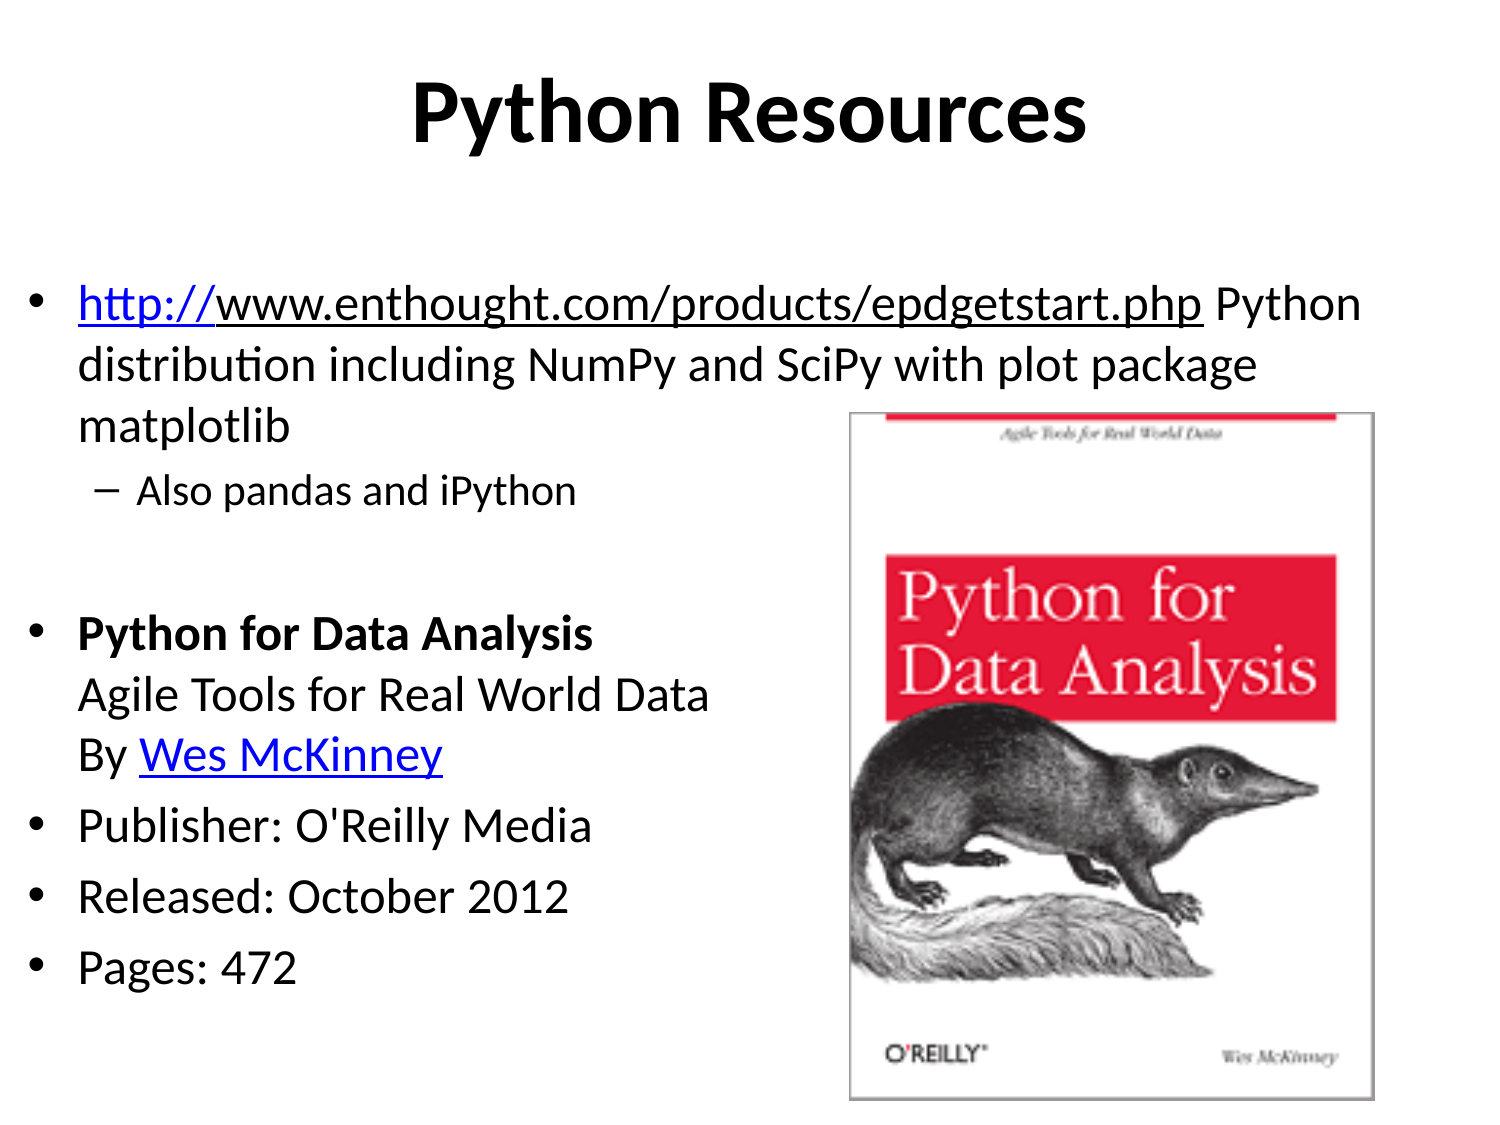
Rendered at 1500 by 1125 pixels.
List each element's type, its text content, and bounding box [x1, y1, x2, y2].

list http://www.enthought.com/products/epdgetstart.php Python distribution including NumPy and SciPy with plot package matplotlib Also pandas and iPython Python for Data Analysis Agile Tools for Real World Data By Wes McKinney Publisher: O'Reilly Media Released: October 2012 Pages: 472 [12, 262, 1475, 1005]
title Python Resources [75, 12, 1425, 200]
picture [849, 412, 1376, 1101]
